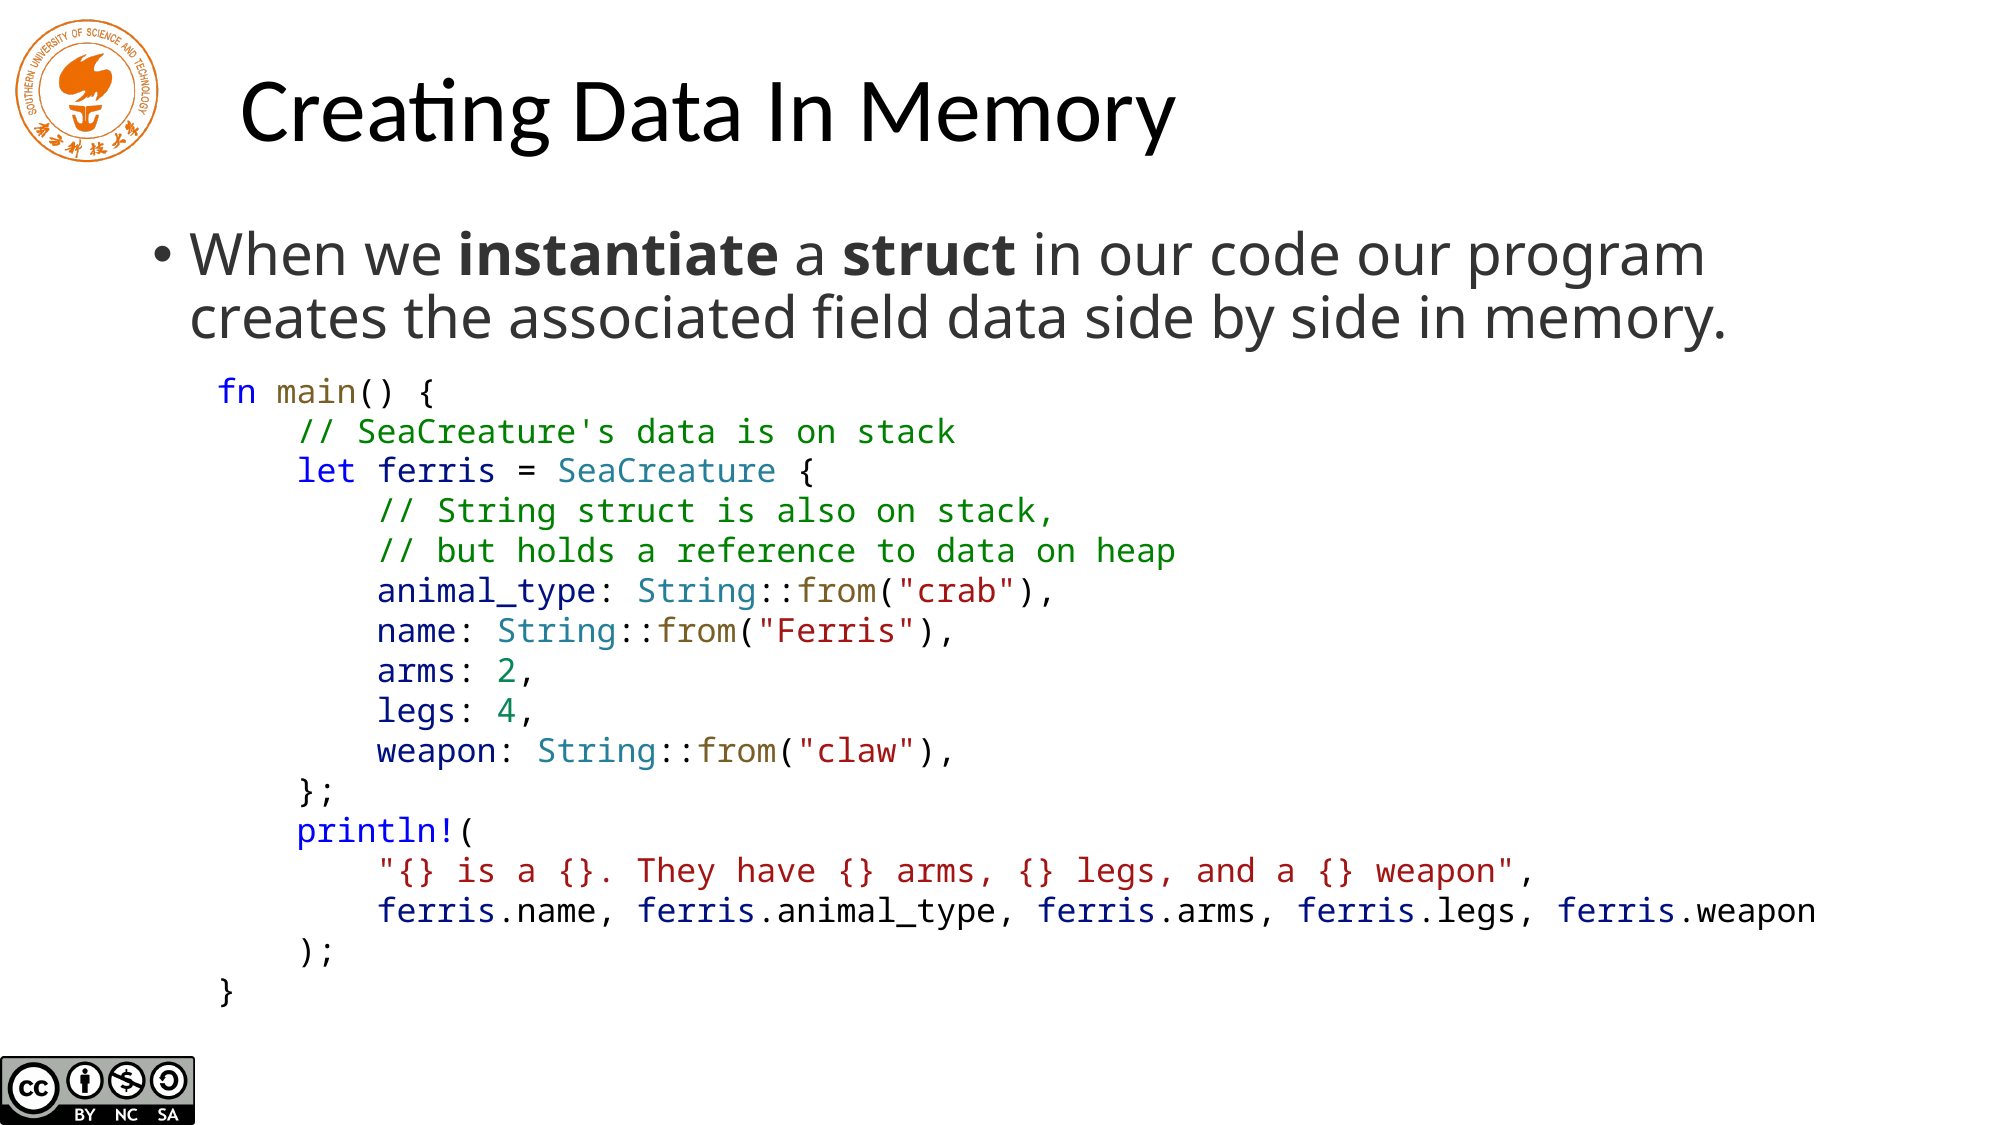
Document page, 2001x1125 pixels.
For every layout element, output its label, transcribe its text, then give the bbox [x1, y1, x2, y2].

title Creating Data In Memory [225, 43, 1951, 181]
list When we instantiate a struct in our code our program creates the associated field data side by side in memory. [137, 217, 1798, 432]
picture [0, 1056, 195, 1125]
text_box fn main() { // SeaCreature's data is on stack let ferris = SeaCreature { // String struct is also on stack, // but holds a reference to data on heap animal_type: String::from("crab"), name: String::from("Ferris"), arms: 2, legs: 4, weapon: String::from("claw"), }; println!( "{} is a {}. They have {} arms, {} legs, and a {} weapon", ferris.name, ferris.animal_type, ferris.arms, ferris.legs, ferris.weapon ); } [201, 362, 1974, 1016]
picture [10, 0, 170, 166]
